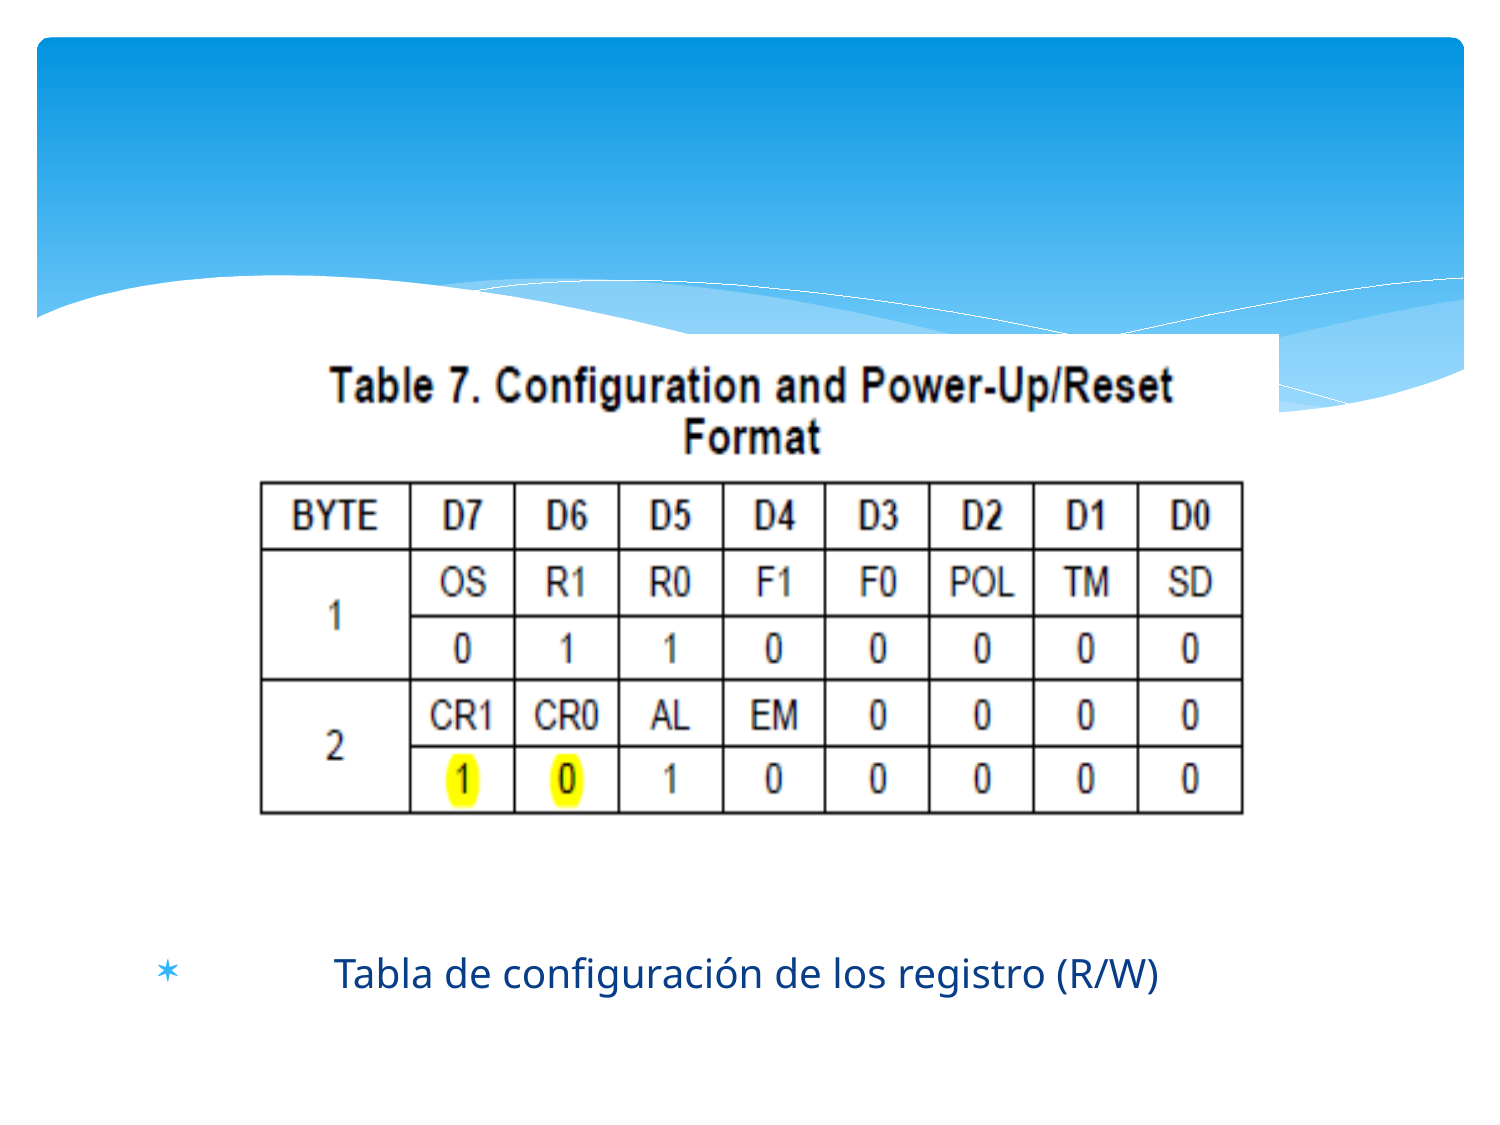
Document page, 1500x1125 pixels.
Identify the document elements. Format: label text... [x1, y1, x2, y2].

picture [220, 334, 1279, 867]
list Tabla de configuración de los registro (R/W) [143, 940, 1359, 1005]
